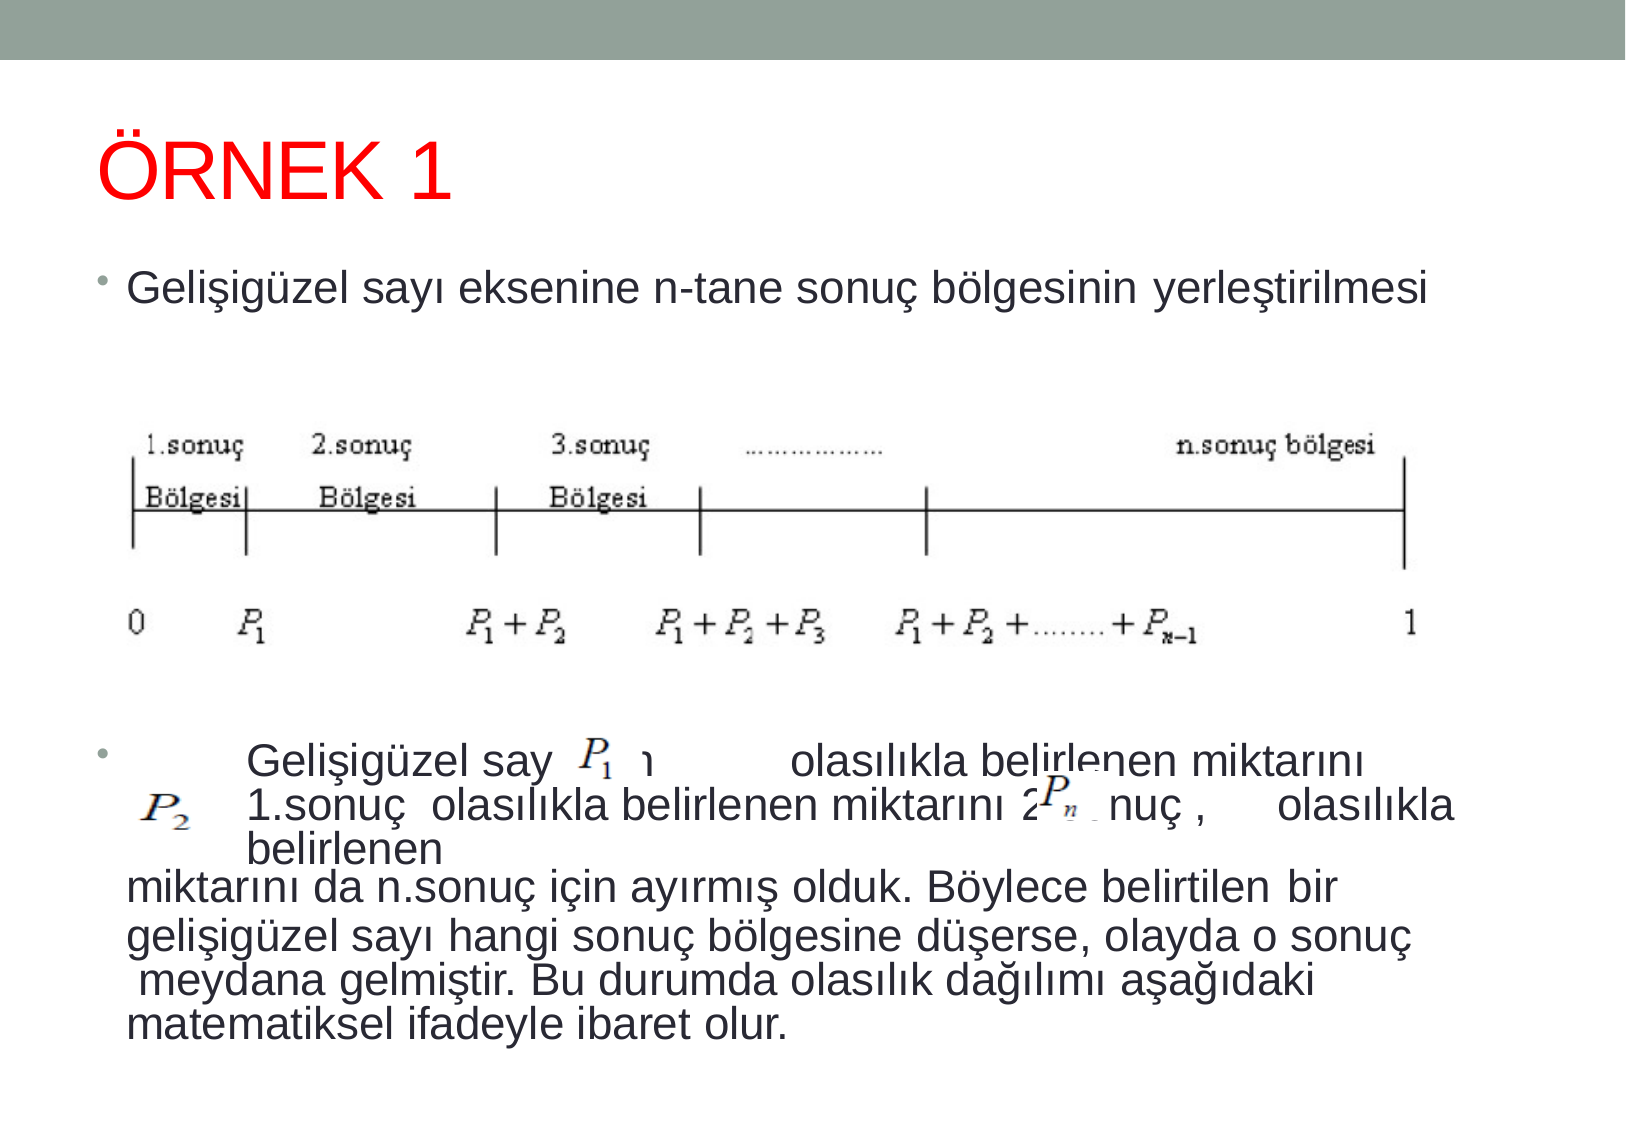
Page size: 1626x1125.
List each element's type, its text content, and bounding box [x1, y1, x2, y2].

text_box Gelişigüzel sayı eksenine n-tane sonuç bölgesinin yerleştirilmesi [94, 257, 1434, 313]
title ÖRNEK 1 [94, 96, 1531, 305]
text_box [1037, 771, 1112, 820]
text_box [114, 421, 1429, 661]
text_box Gelişigüzel sayıların olasılıkla belirlenen miktarını 1.sonuç olasılıkla belirlenen miktarını 2.sonuç , olasılıkla belirlenen miktarını da n.sonuç için ayırmış olduk. Böylece belirtilen bir gelişigüzel sayı hangi sonuç bölgesine düşerse, olayda o sonuç meydana gelmiştir. Bu durumda olasılık dağılımı aşağıdaki matematiksel ifadeyle ibaret olur. [94, 730, 1518, 1049]
text_box [552, 729, 643, 787]
text_box [114, 786, 216, 834]
